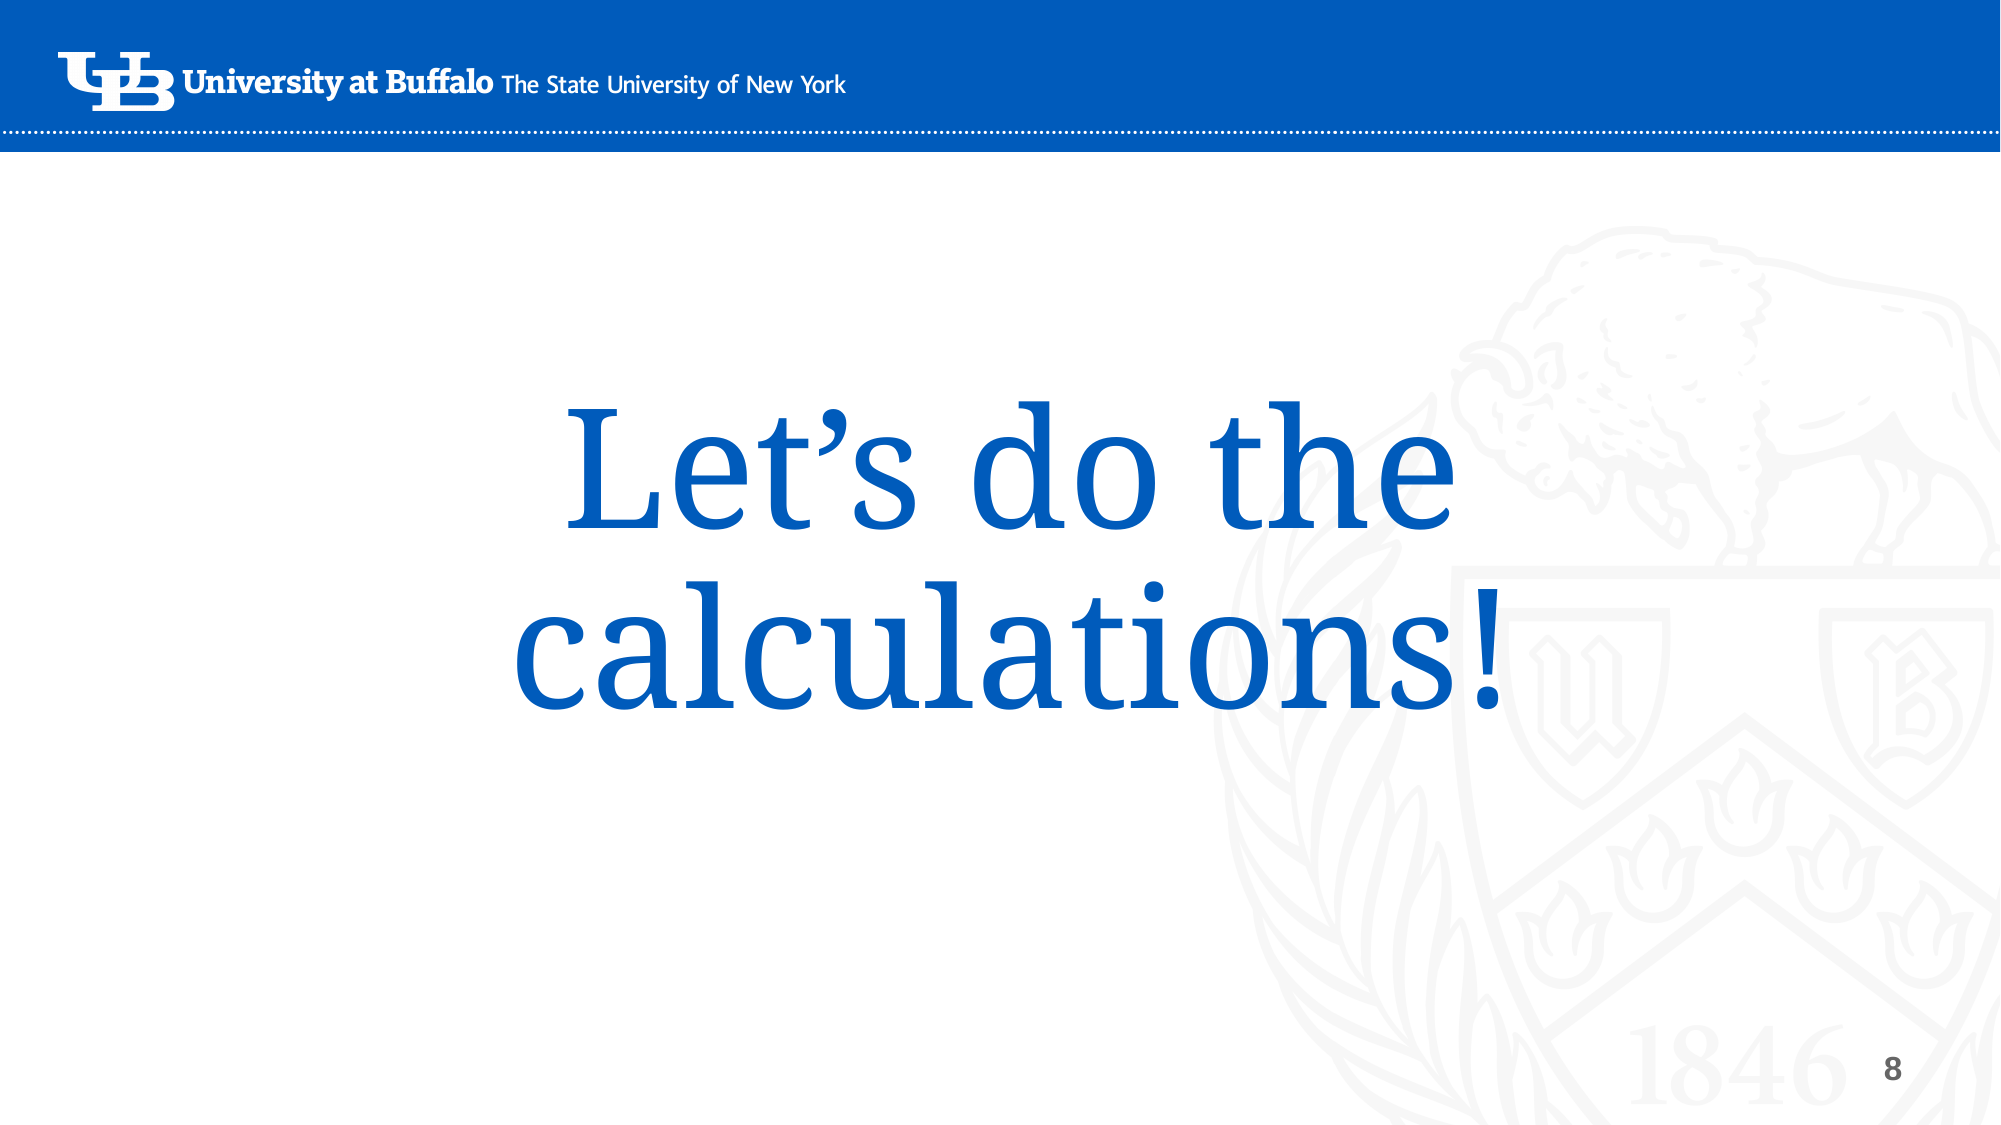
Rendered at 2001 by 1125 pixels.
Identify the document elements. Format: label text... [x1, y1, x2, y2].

footer 8 [1242, 1036, 1918, 1097]
picture [0, 0, 2001, 1125]
title Let’s do the calculations! [149, 373, 1875, 752]
